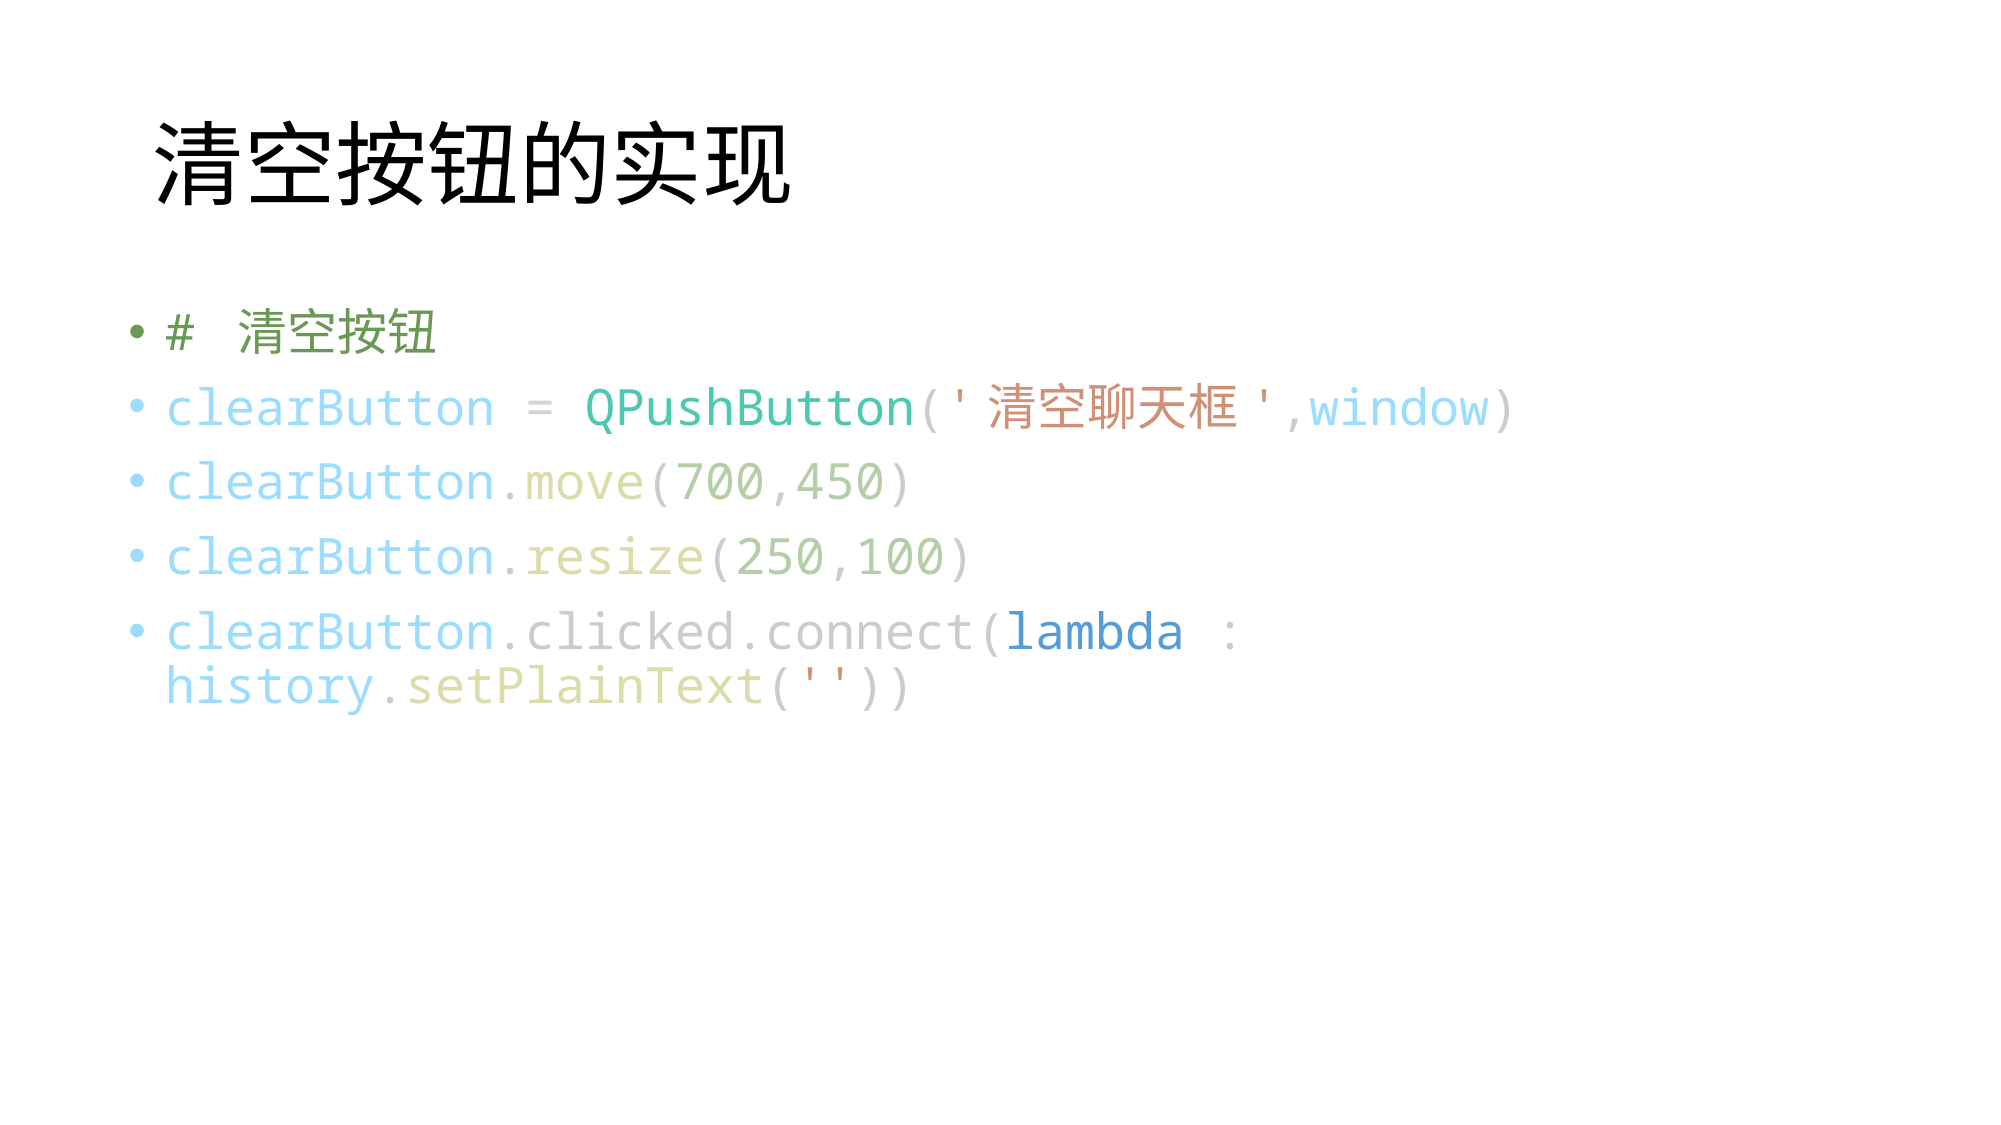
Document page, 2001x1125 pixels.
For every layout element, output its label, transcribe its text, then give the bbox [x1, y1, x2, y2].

title 清空按钮的实现 [137, 59, 1863, 278]
list # 清空按钮 clearButton = QPushButton('清空聊天框',window) clearButton.move(700,450) clearButton.resize(250,100) clearButton.clicked.connect(lambda : history.setPlainText('')) [113, 299, 1909, 1014]
